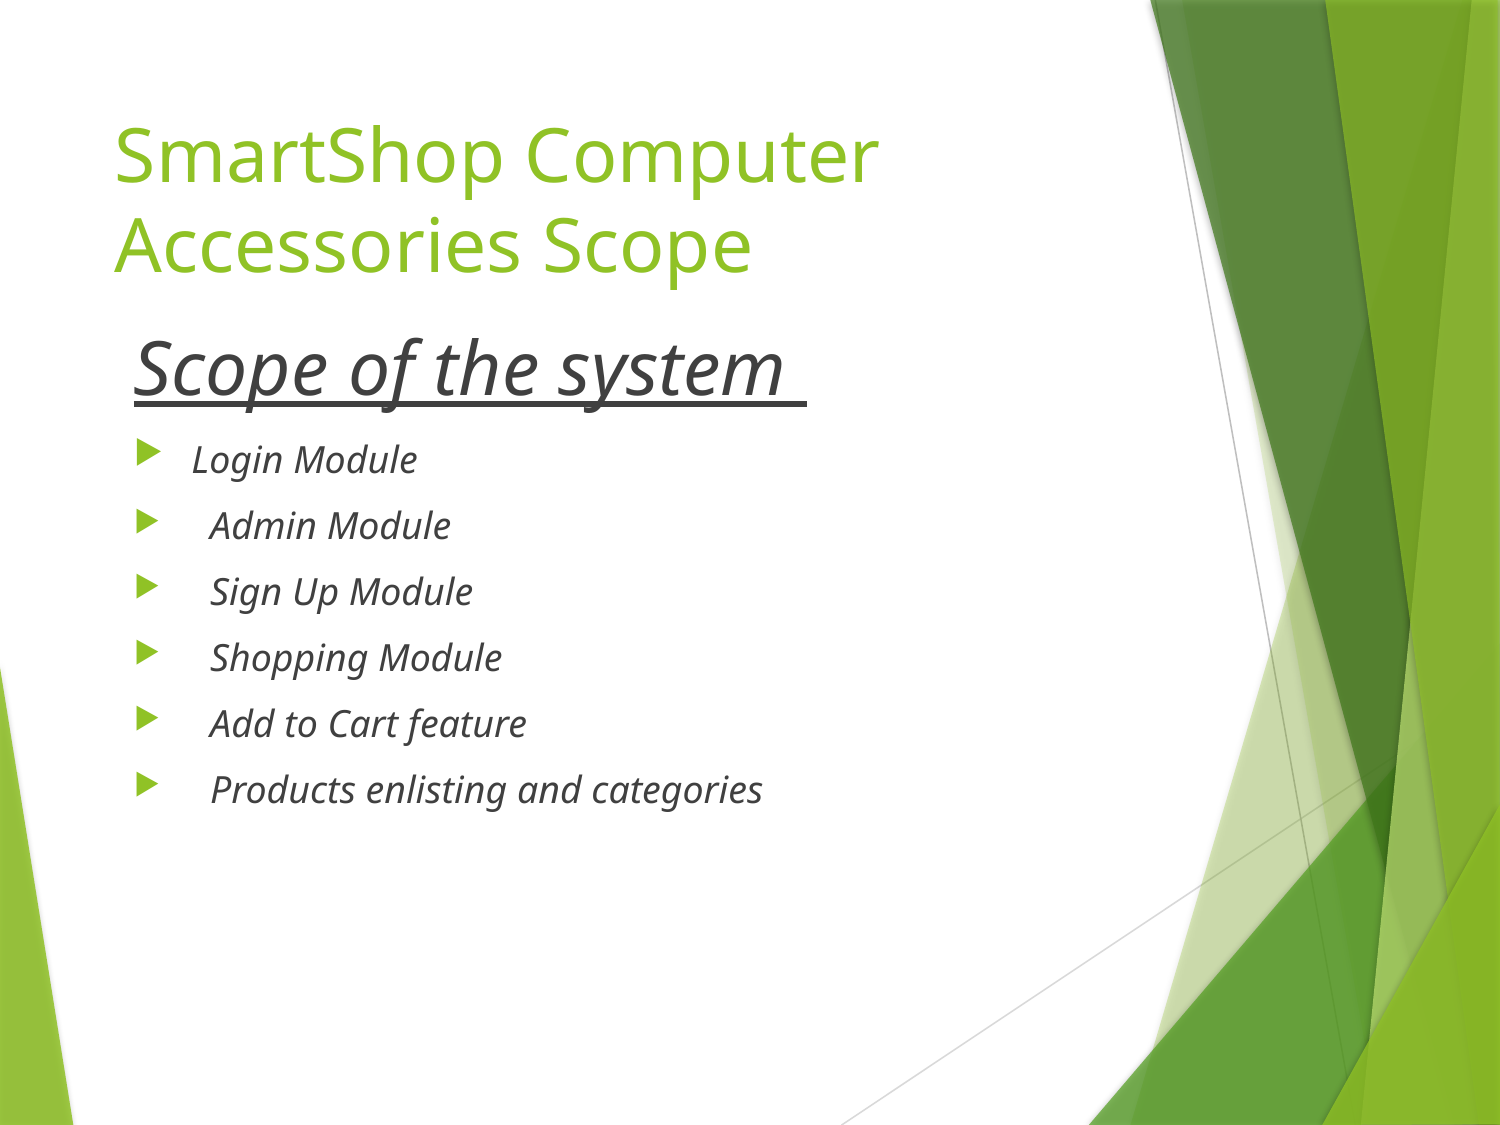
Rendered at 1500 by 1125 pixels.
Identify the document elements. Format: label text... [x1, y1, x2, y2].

list Scope of the system Login Module Admin Module Sign Up Module Shopping Module Add to Cart feature Products enlisting and categories [99, 313, 1142, 950]
title SmartShop Computer Accessories Scope [99, 99, 1142, 313]
